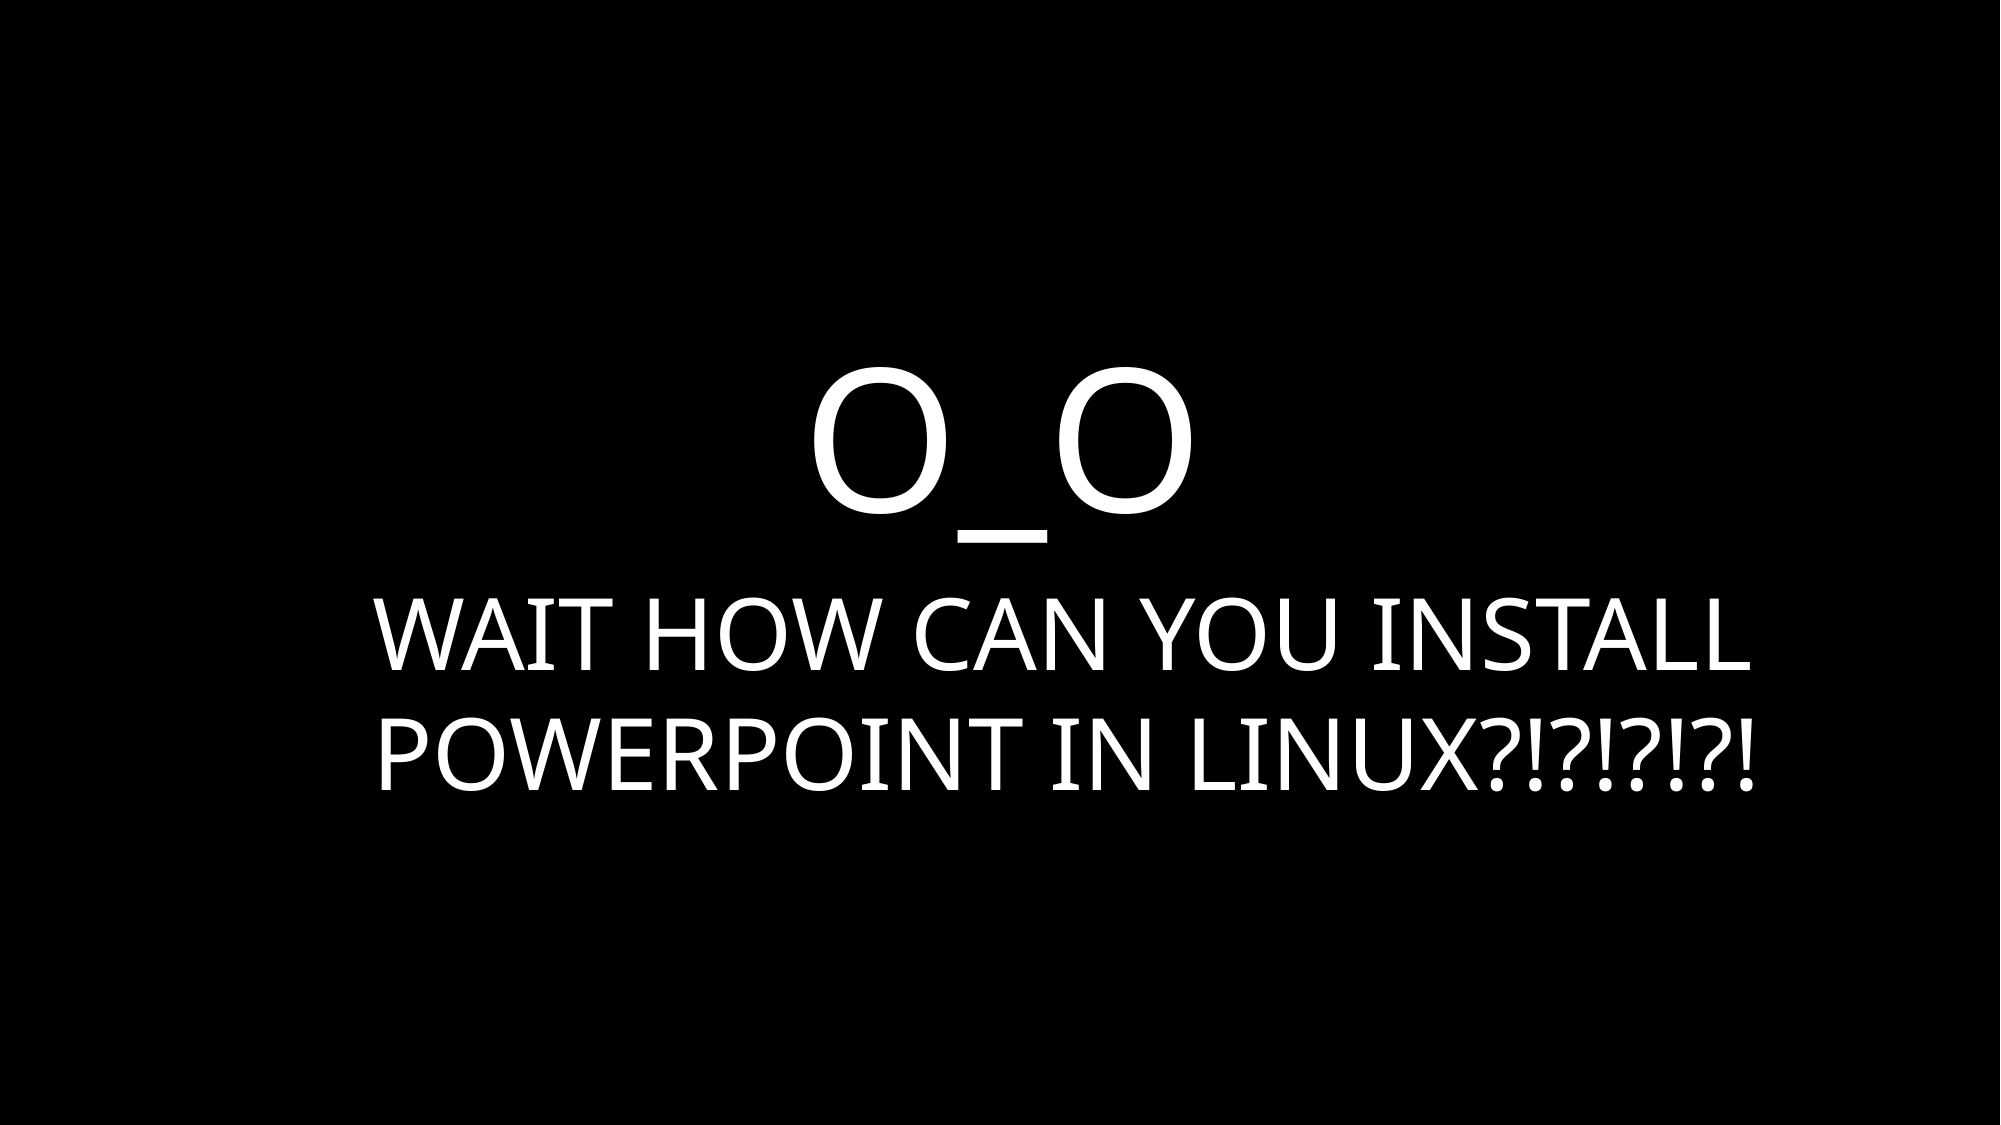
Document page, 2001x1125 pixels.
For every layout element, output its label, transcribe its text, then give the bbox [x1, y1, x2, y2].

text_box WAIT HOW CAN YOU INSTALL POWERPOINT IN LINUX?!?!?!?! [357, 562, 1778, 818]
text_box O_O [787, 305, 1348, 561]
